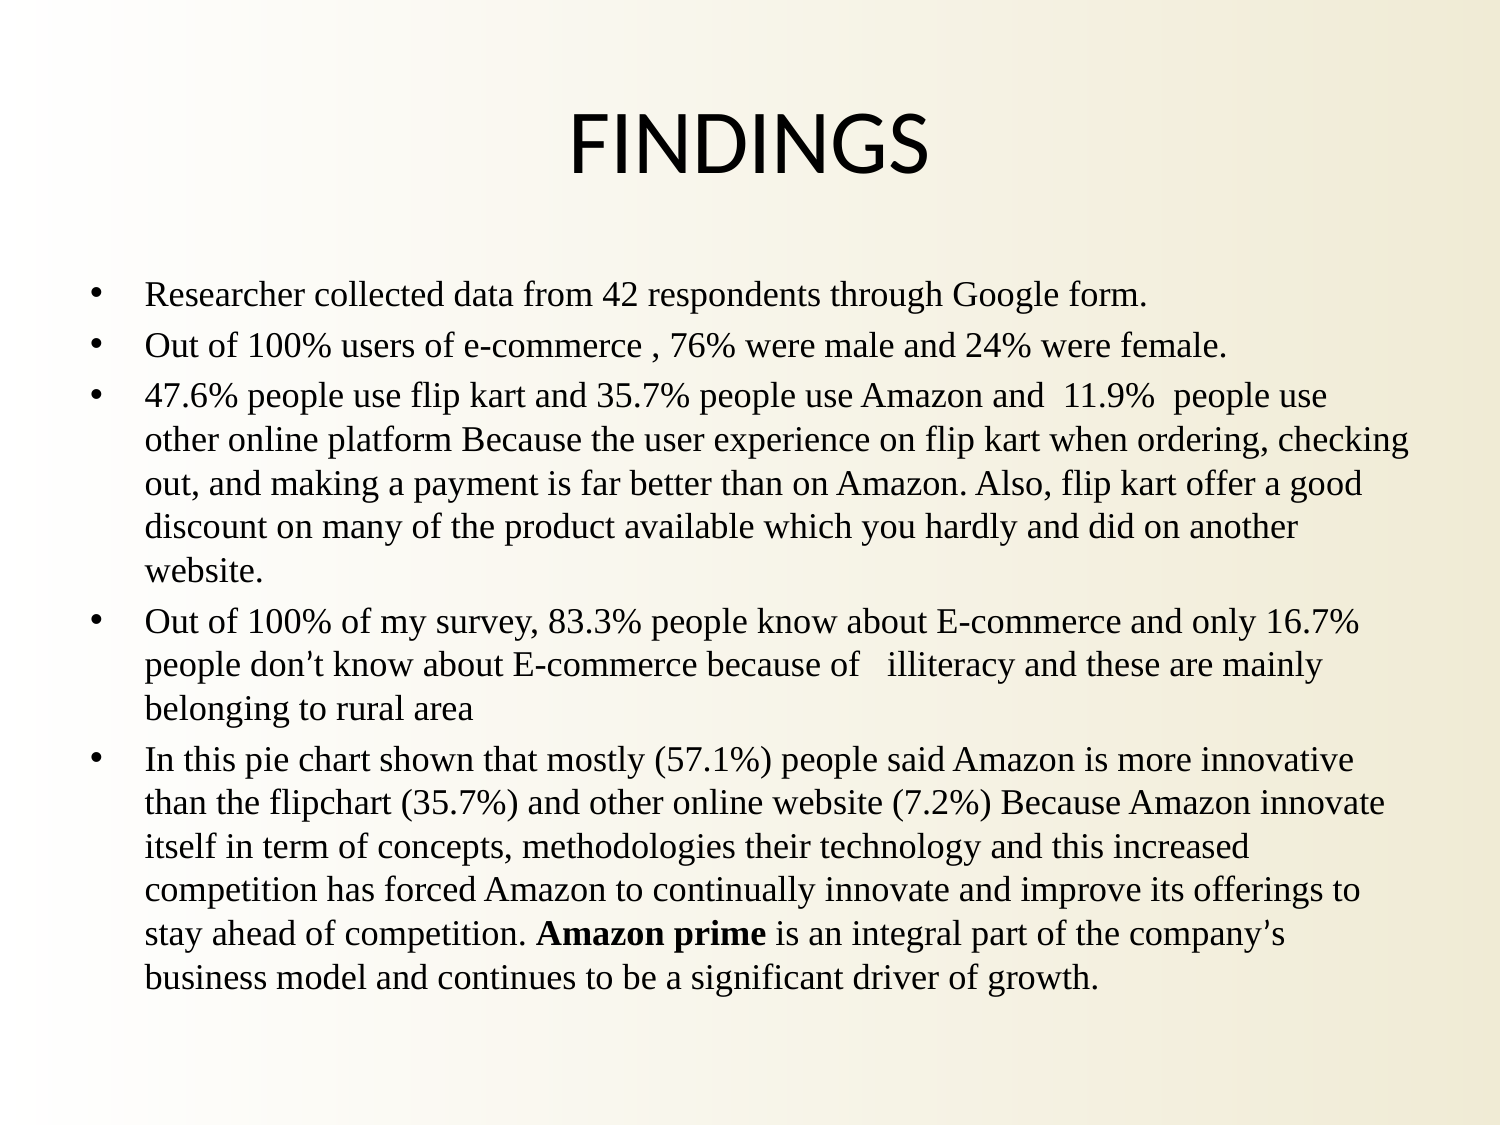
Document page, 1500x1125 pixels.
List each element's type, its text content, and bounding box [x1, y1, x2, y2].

title FINDINGS [75, 42, 1425, 231]
list Researcher collected data from 42 respondents through Google form. Out of 100% users of e-commerce , 76% were male and 24% were female. 47.6% people use flip kart and 35.7% people use Amazon and 11.9% people use other online platform Because the user experience on flip kart when ordering, checking out, and making a payment is far better than on Amazon. Also, flip kart offer a good discount on many of the product available which you hardly and did on another website. Out of 100% of my survey, 83.3% people know about E-commerce and only 16.7% people don’t know about E-commerce because of illiteracy and these are mainly belonging to rural area In this pie chart shown that mostly (57.1%) people said Amazon is more innovative than the flipchart (35.7%) and other online website (7.2%) Because Amazon innovate itself in term of concepts, methodologies their technology and this increased competition has forced Amazon to continually innovate and improve its offerings to stay ahead of competition. Amazon prime is an integral part of the company’s business model and continues to be a significant driver of growth. [75, 262, 1425, 1005]
